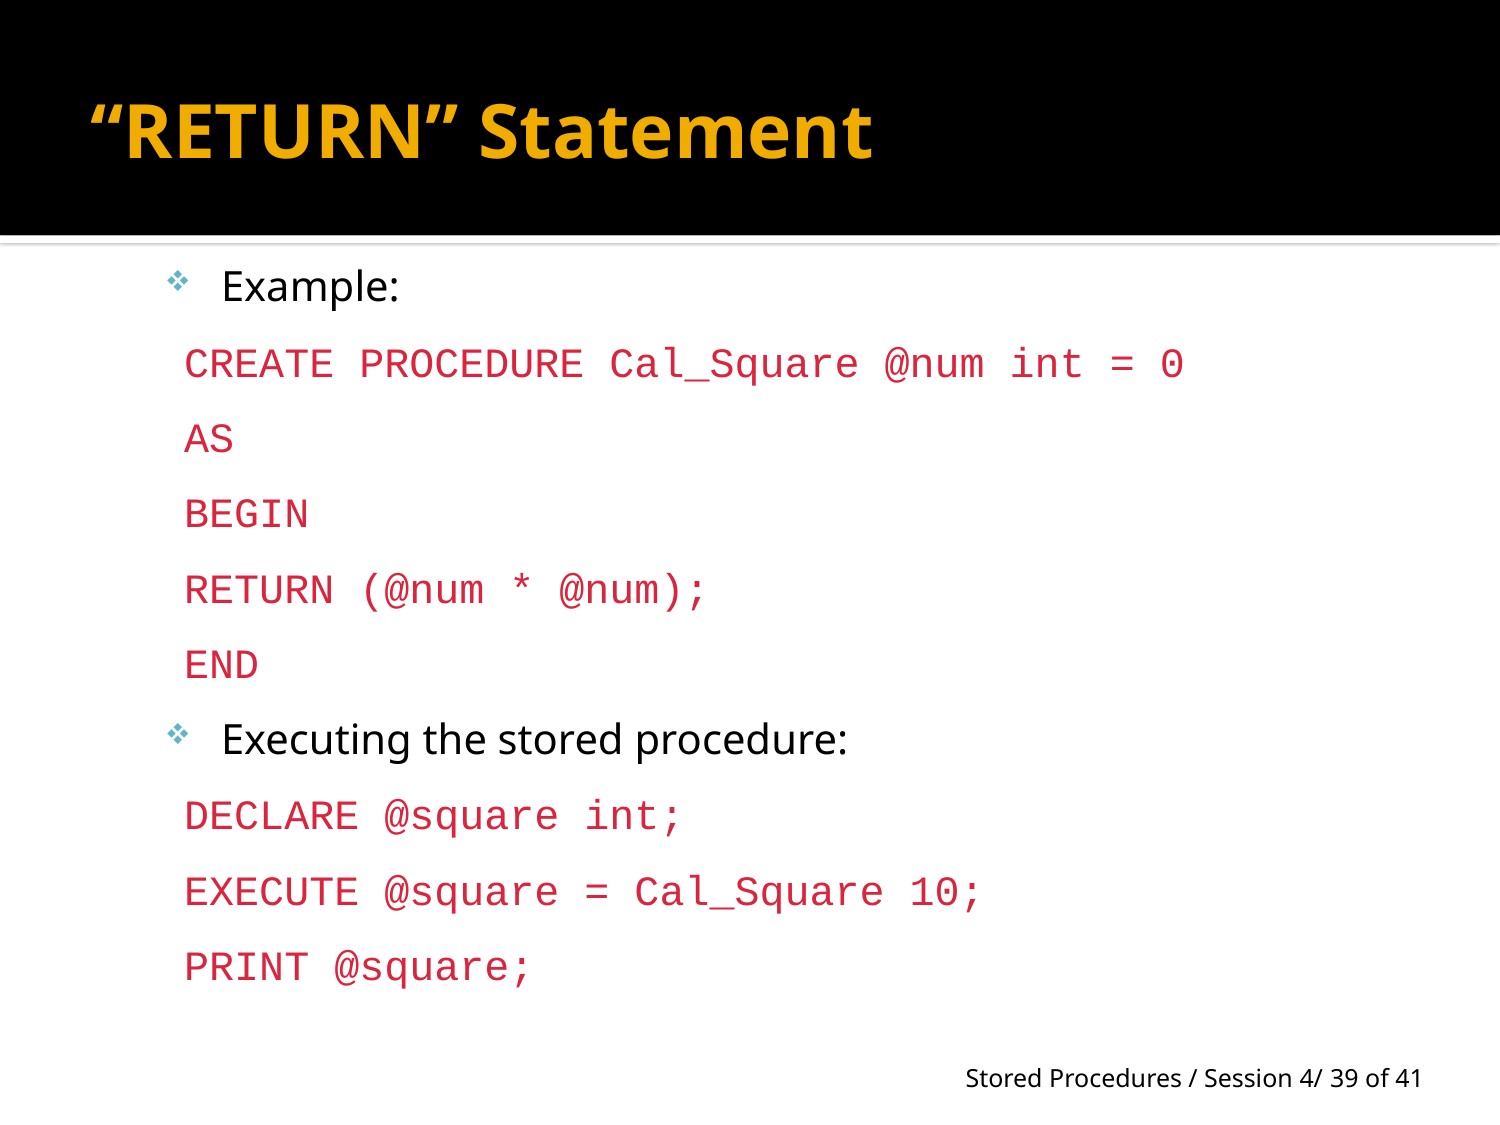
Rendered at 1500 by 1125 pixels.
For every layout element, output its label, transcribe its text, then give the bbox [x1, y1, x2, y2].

text_box Example: CREATE PROCEDURE Cal_Square @num int = 0 AS BEGIN RETURN (@num * @num); END Executing the stored procedure: DECLARE @square int; EXECUTE @square = Cal_Square 10; PRINT @square; [150, 262, 1450, 1025]
title “RETURN” Statement [75, 25, 1425, 231]
